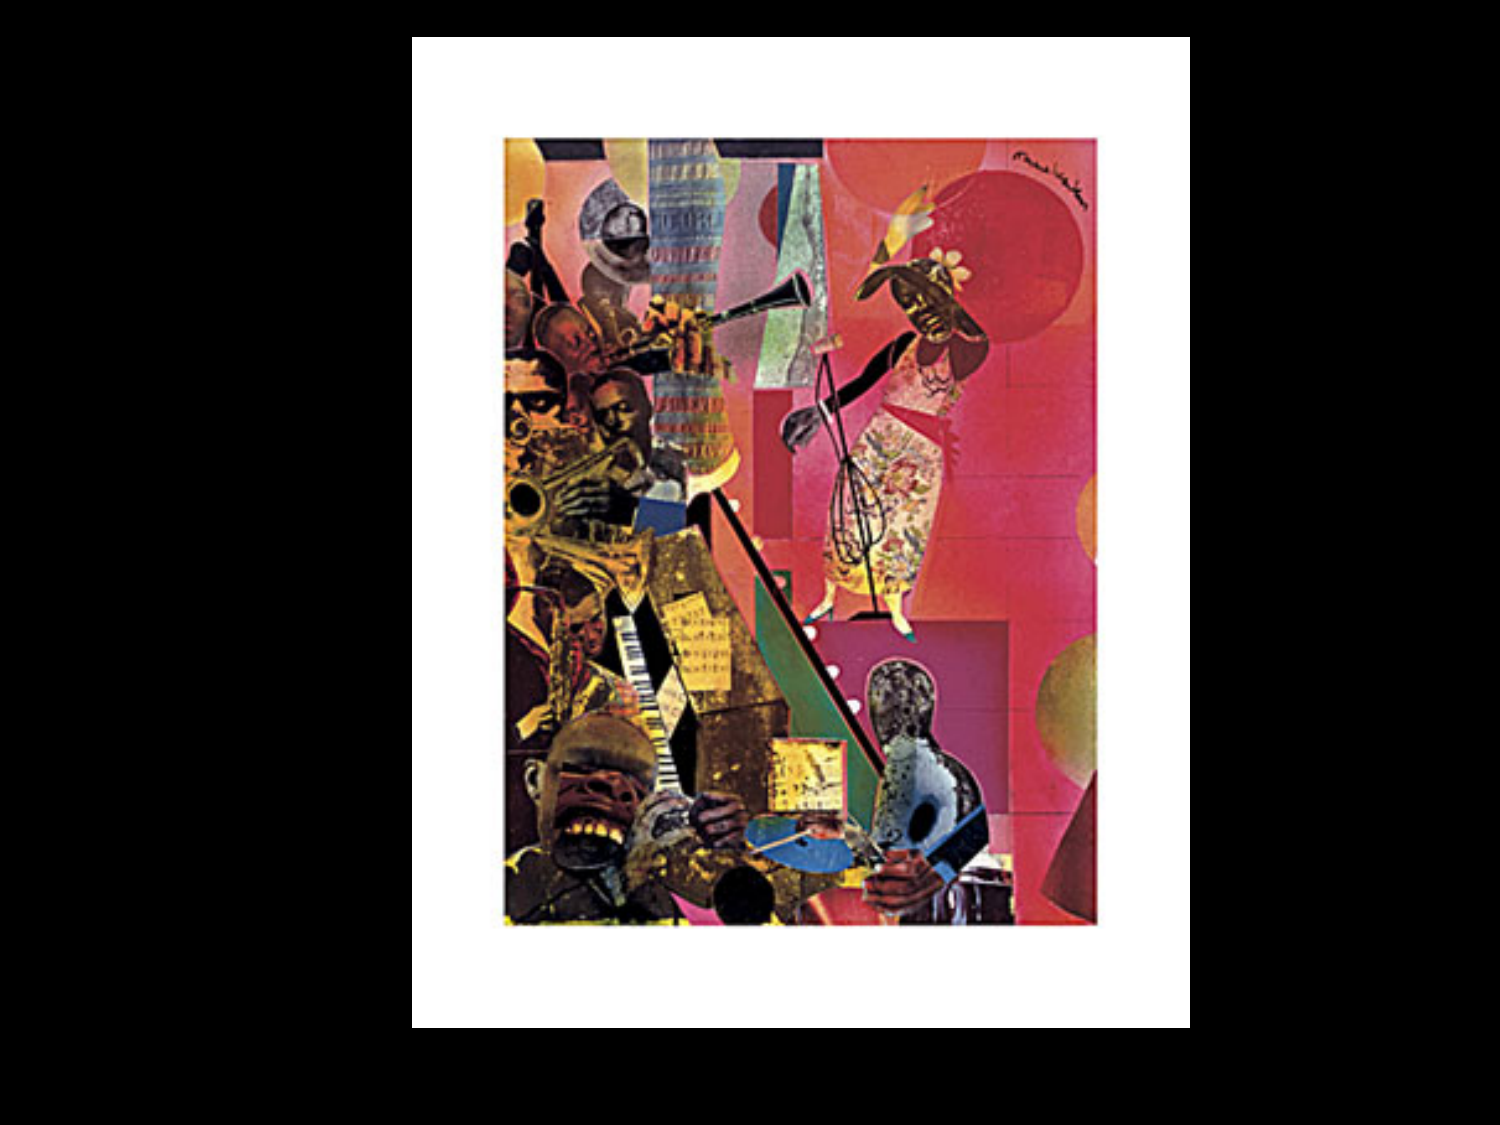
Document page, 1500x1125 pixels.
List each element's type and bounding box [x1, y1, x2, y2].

picture [412, 37, 1190, 1028]
